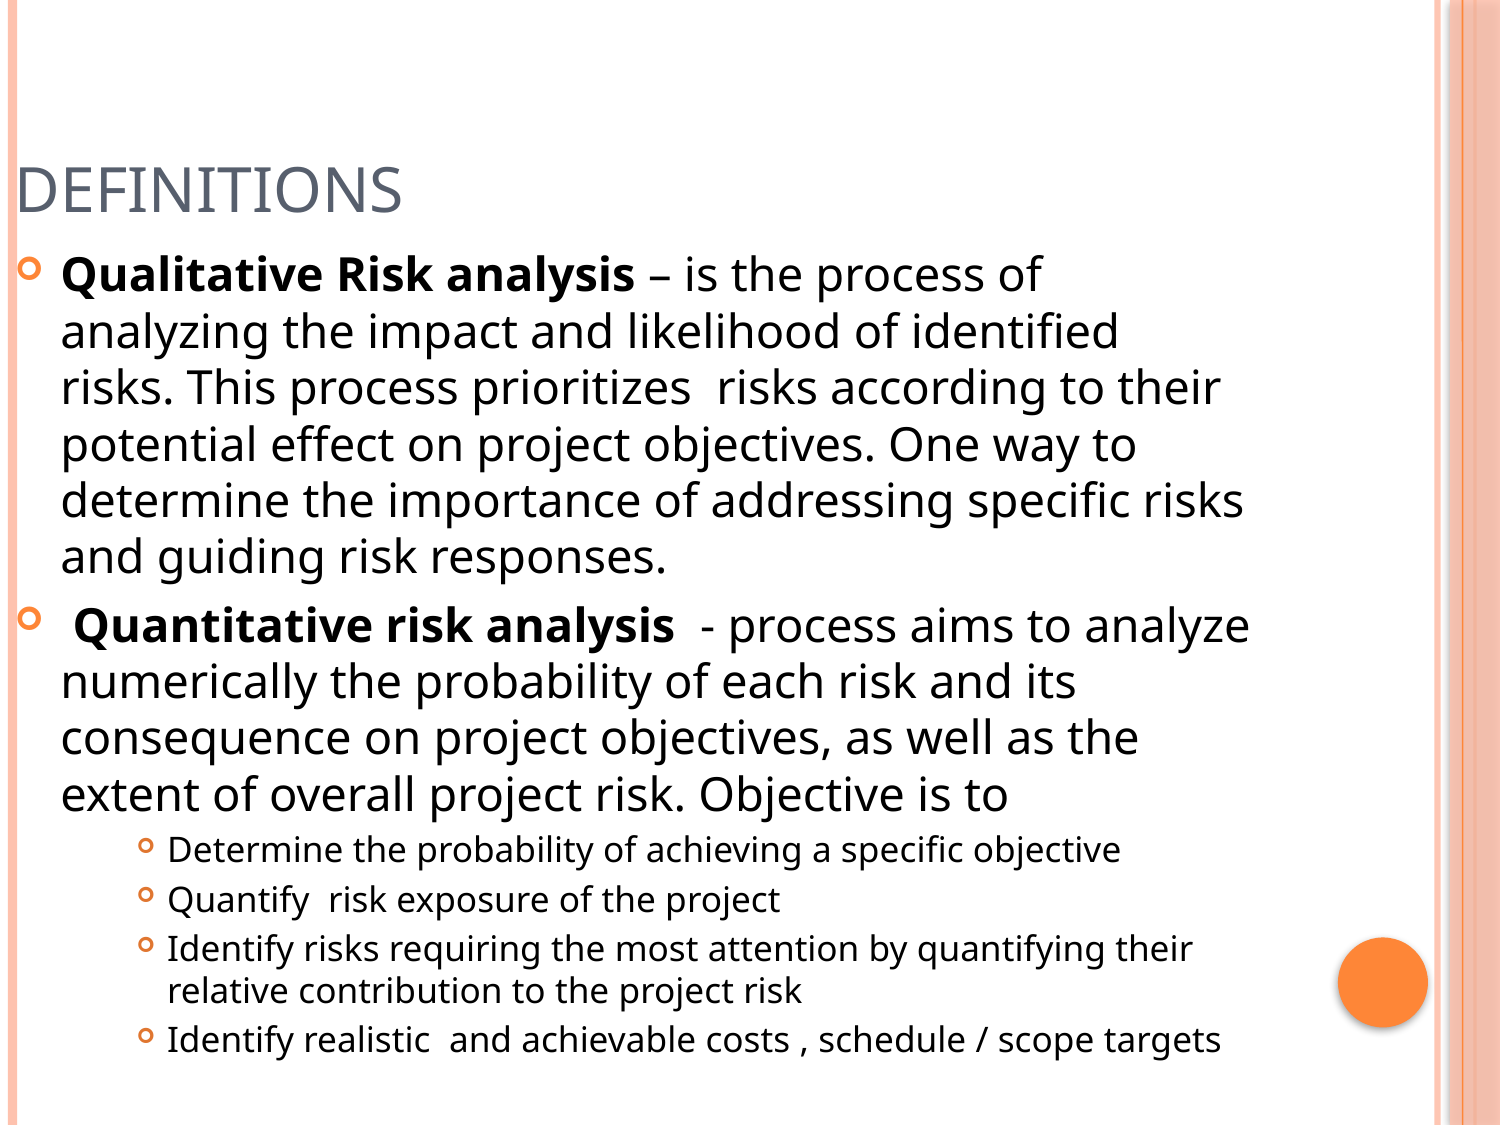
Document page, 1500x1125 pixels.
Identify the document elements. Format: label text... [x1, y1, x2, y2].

title Definitions [0, 45, 1350, 233]
list Qualitative Risk analysis – is the process of analyzing the impact and likelihood of identified risks. This process prioritizes risks according to their potential effect on project objectives. One way to determine the importance of addressing specific risks and guiding risk responses. Quantitative risk analysis - process aims to analyze numerically the probability of each risk and its consequence on project objectives, as well as the extent of overall project risk. Objective is to Determine the probability of achieving a specific objective Quantify risk exposure of the project Identify risks requiring the most attention by quantifying their relative contribution to the project risk Identify realistic and achievable costs , schedule / scope targets [0, 237, 1275, 1075]
